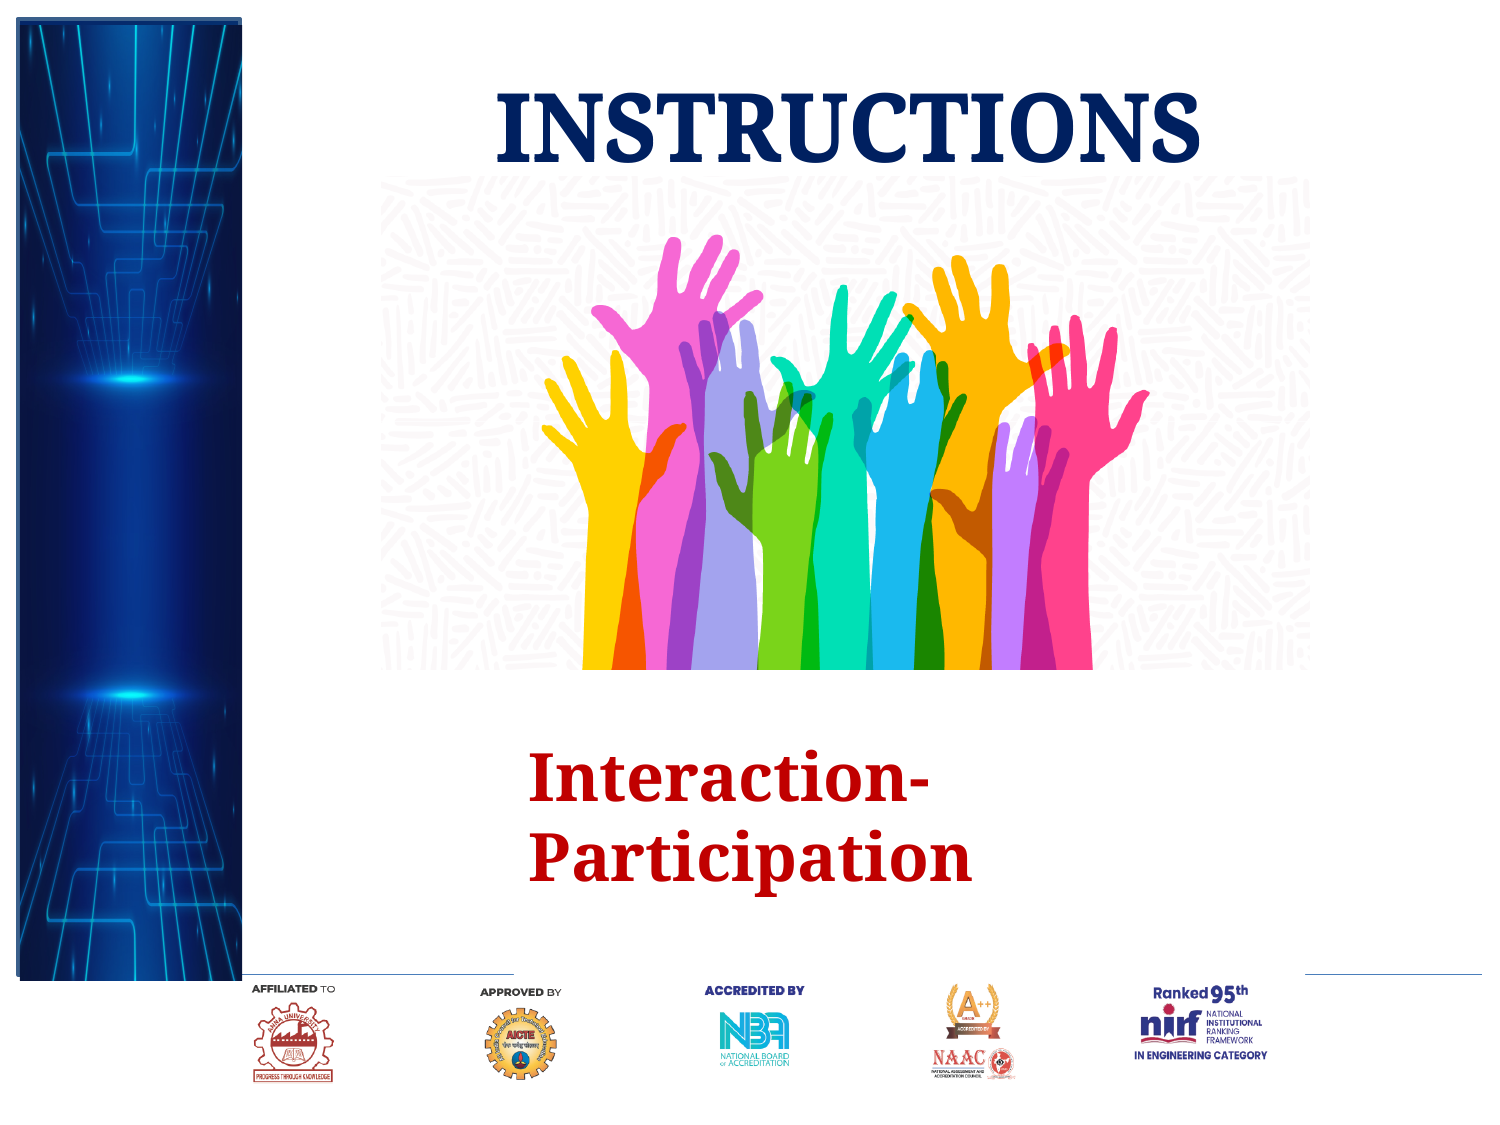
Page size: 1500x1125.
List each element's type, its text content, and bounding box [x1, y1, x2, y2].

picture [466, 977, 577, 1087]
picture [242, 975, 344, 1089]
picture [1128, 983, 1276, 1072]
text_box Interaction-Participation [513, 727, 1306, 983]
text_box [0, 0, 1497, 198]
picture [927, 983, 1020, 1085]
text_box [17, 18, 243, 982]
picture [381, 176, 1310, 670]
picture [702, 983, 807, 1070]
